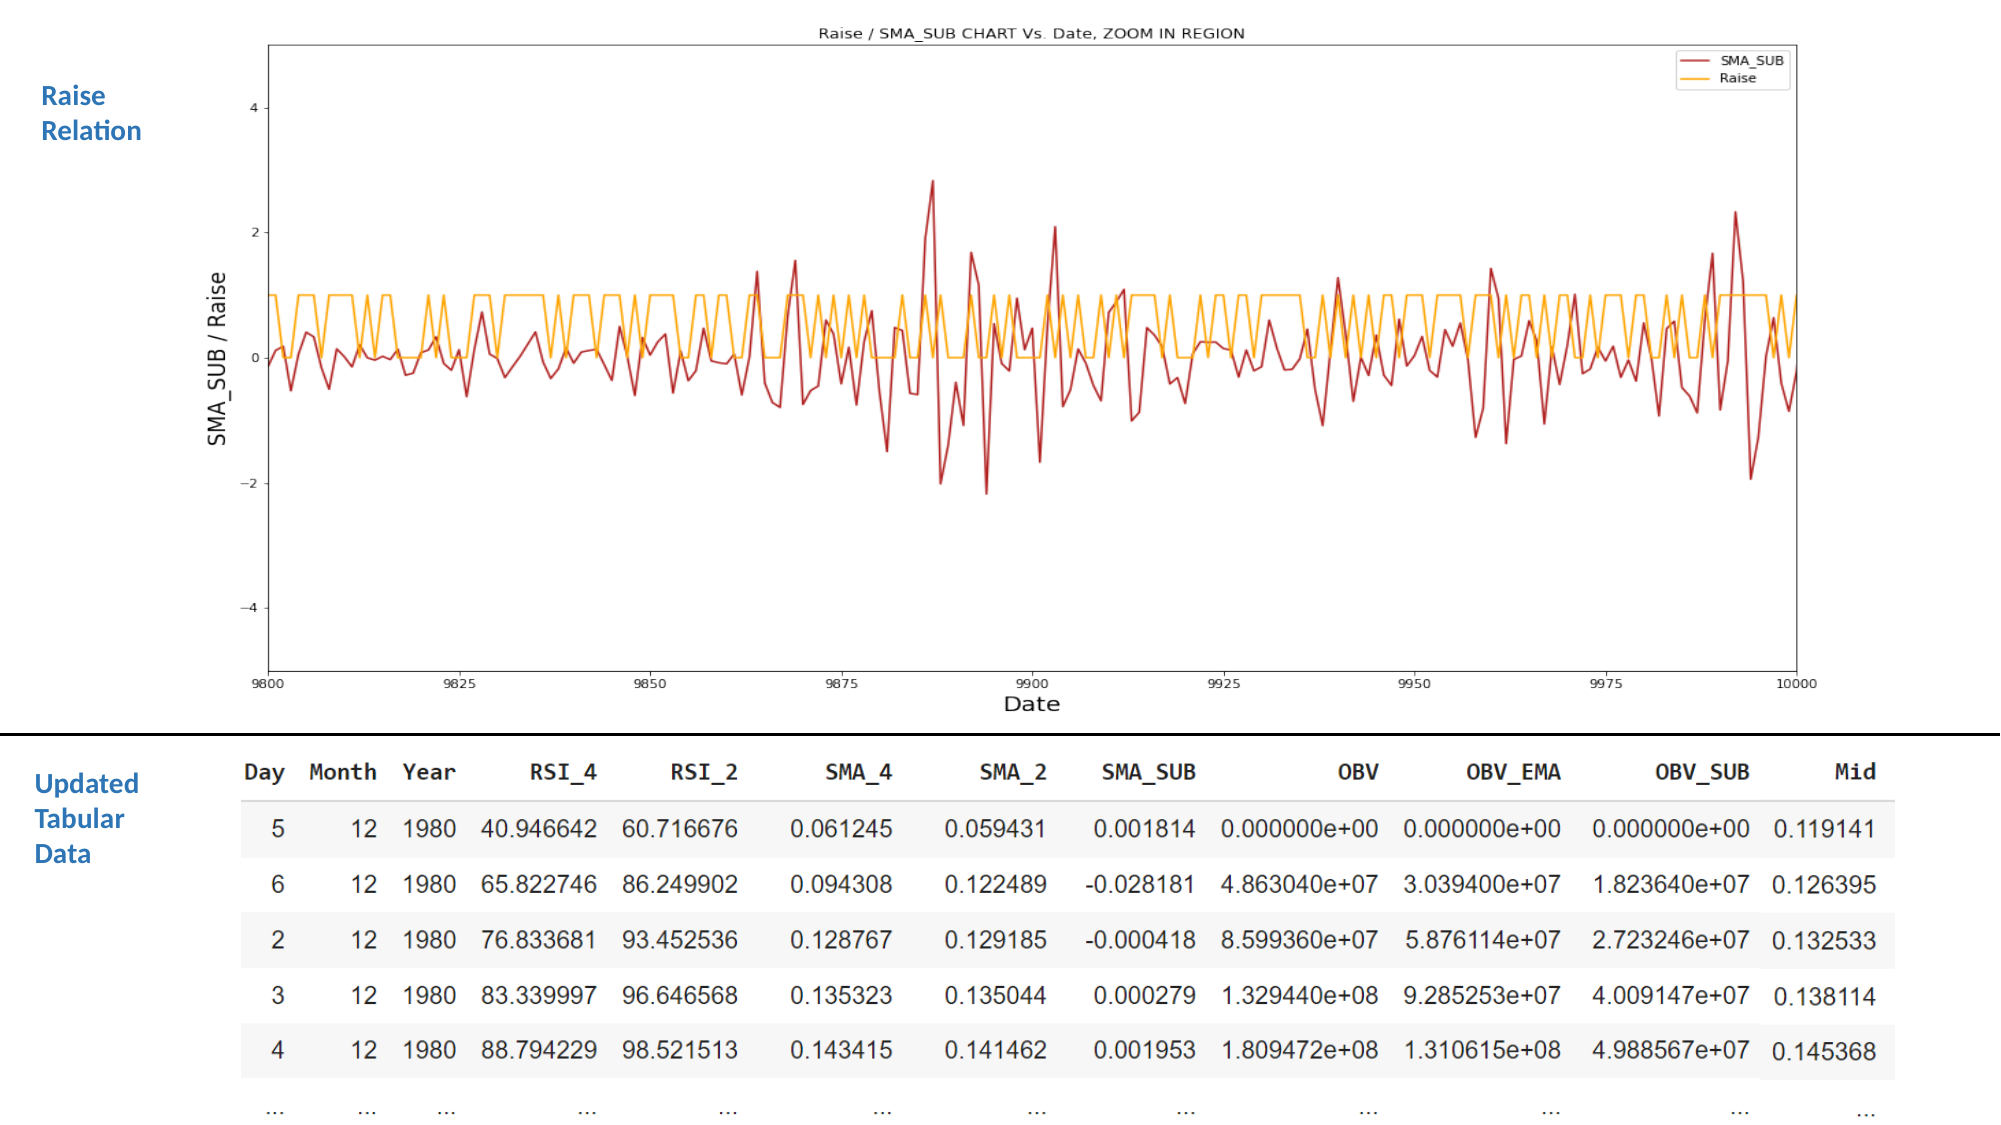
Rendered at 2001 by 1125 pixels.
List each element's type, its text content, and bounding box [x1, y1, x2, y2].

text_box Updated Tabular Data [19, 757, 167, 877]
picture [241, 745, 1895, 1125]
picture [198, 18, 1828, 724]
